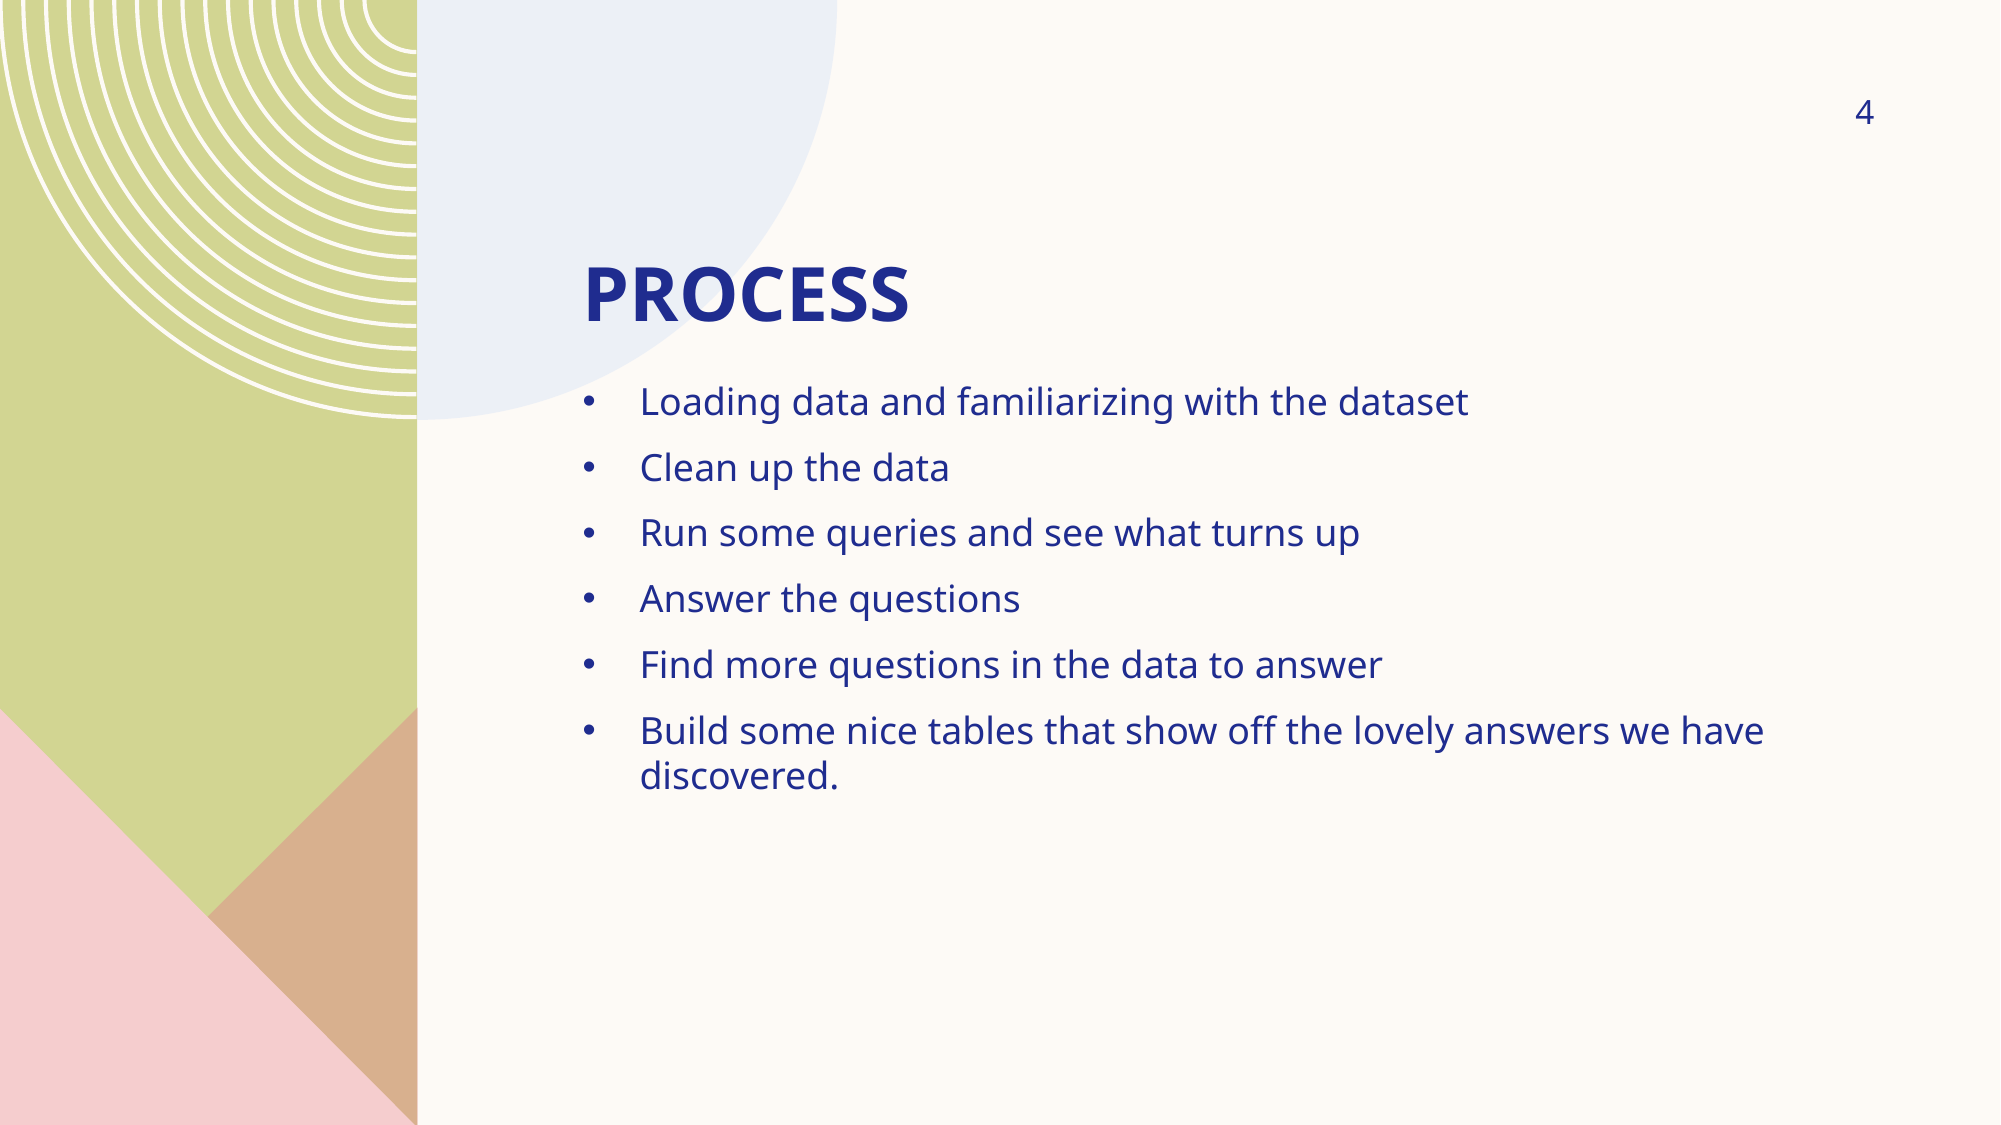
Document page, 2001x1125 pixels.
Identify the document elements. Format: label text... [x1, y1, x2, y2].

slide_number 4 [1699, 75, 1875, 153]
title Process [567, 173, 1875, 337]
list Loading data and familiarizing with the dataset Clean up the data Run some queries and see what turns up Answer the questions Find more questions in the data to answer Build some nice tables that show off the lovely answers we have discovered. [567, 377, 1875, 952]
